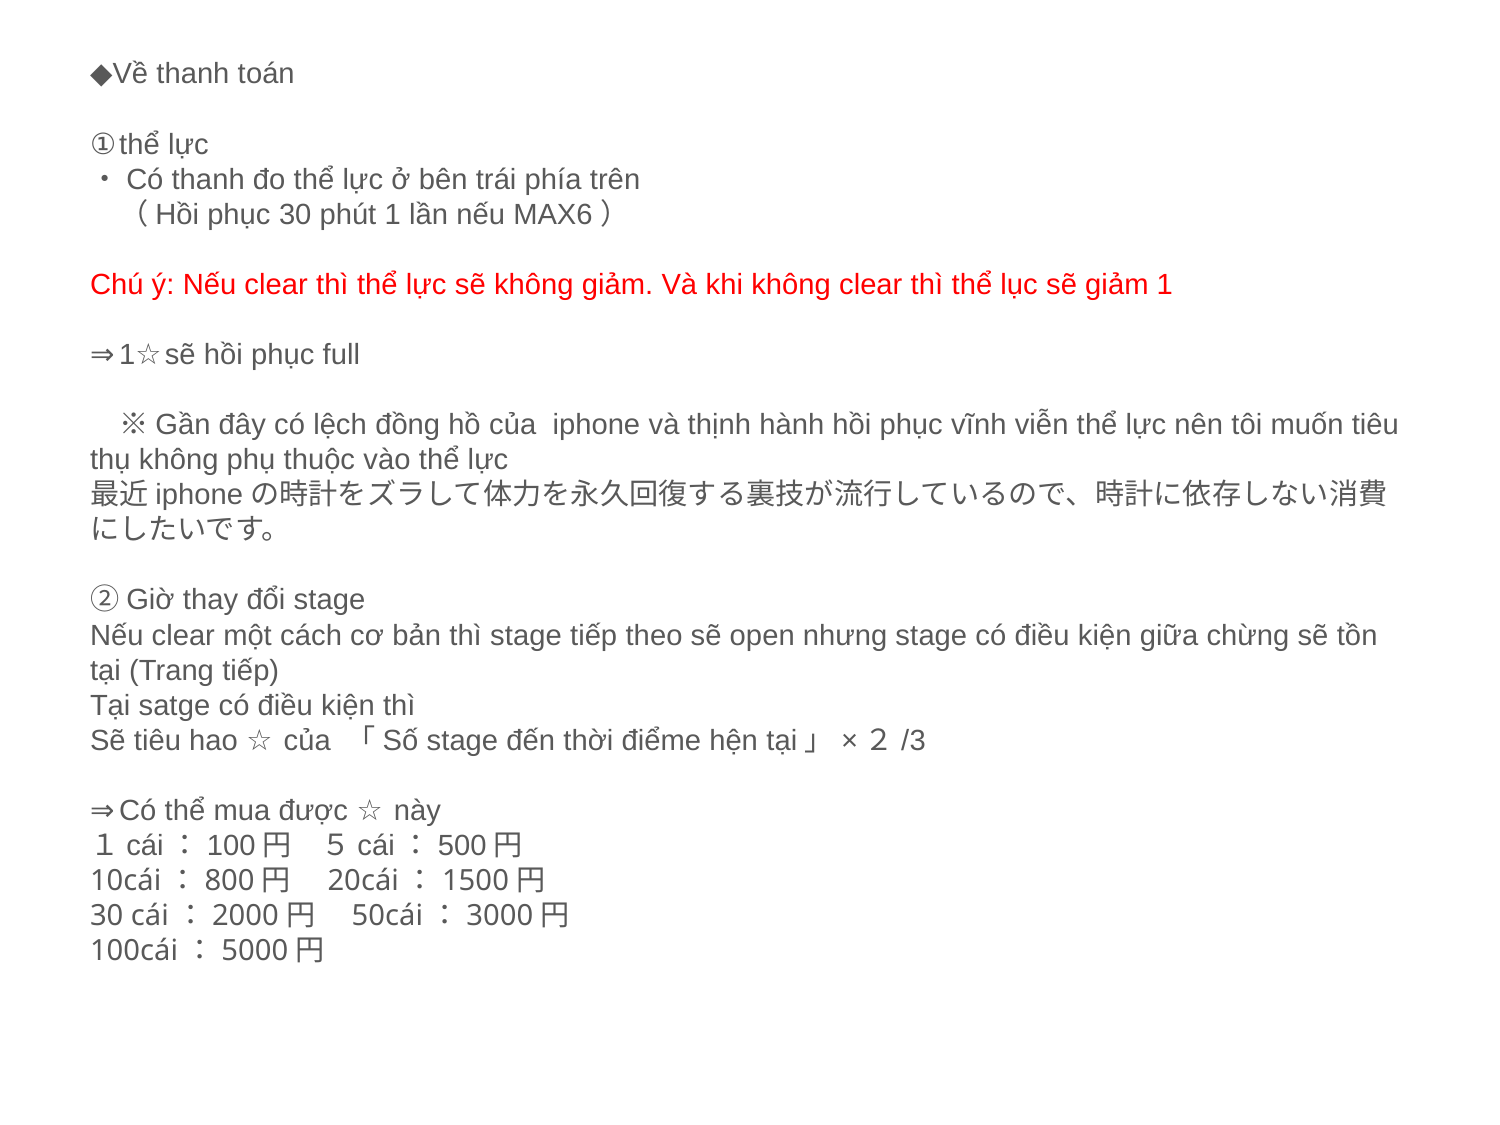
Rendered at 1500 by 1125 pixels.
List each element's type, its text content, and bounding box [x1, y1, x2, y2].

title ◆Về thanh toán ①thể lực ・Có thanh đo thể lực ở bên trái phía trên （Hồi phục 30 phút 1 lần nếu MAX6） Chú ý: Nếu clear thì thể lực sẽ không giảm. Và khi không clear thì thể lục sẽ giảm 1 ⇒1☆sẽ hồi phục full ※Gần đây có lệch đồng hồ của iphone và thịnh hành hồi phục vĩnh viễn thể lực nên tôi muốn tiêu thụ không phụ thuộc vào thể lực 最近iphoneの時計をズラして体力を永久回復する裏技が流行しているので、時計に依存しない消費にしたいです。 ②Giờ thay đổi stage Nếu clear một cách cơ bản thì stage tiếp theo sẽ open nhưng stage có điều kiện giữa chừng sẽ tồn tại (Trang tiếp) Tại satge có điều kiện thì Sẽ tiêu hao ☆ của 「Số stage đến thời điểme hện tại」×２/3 ⇒Có thể mua được ☆ này １cái：100円 ５cái：500円 10cái：800円 20cái：1500円 30 cái：2000円 50cái：3000円 100cái：5000円 [75, 45, 1425, 1012]
